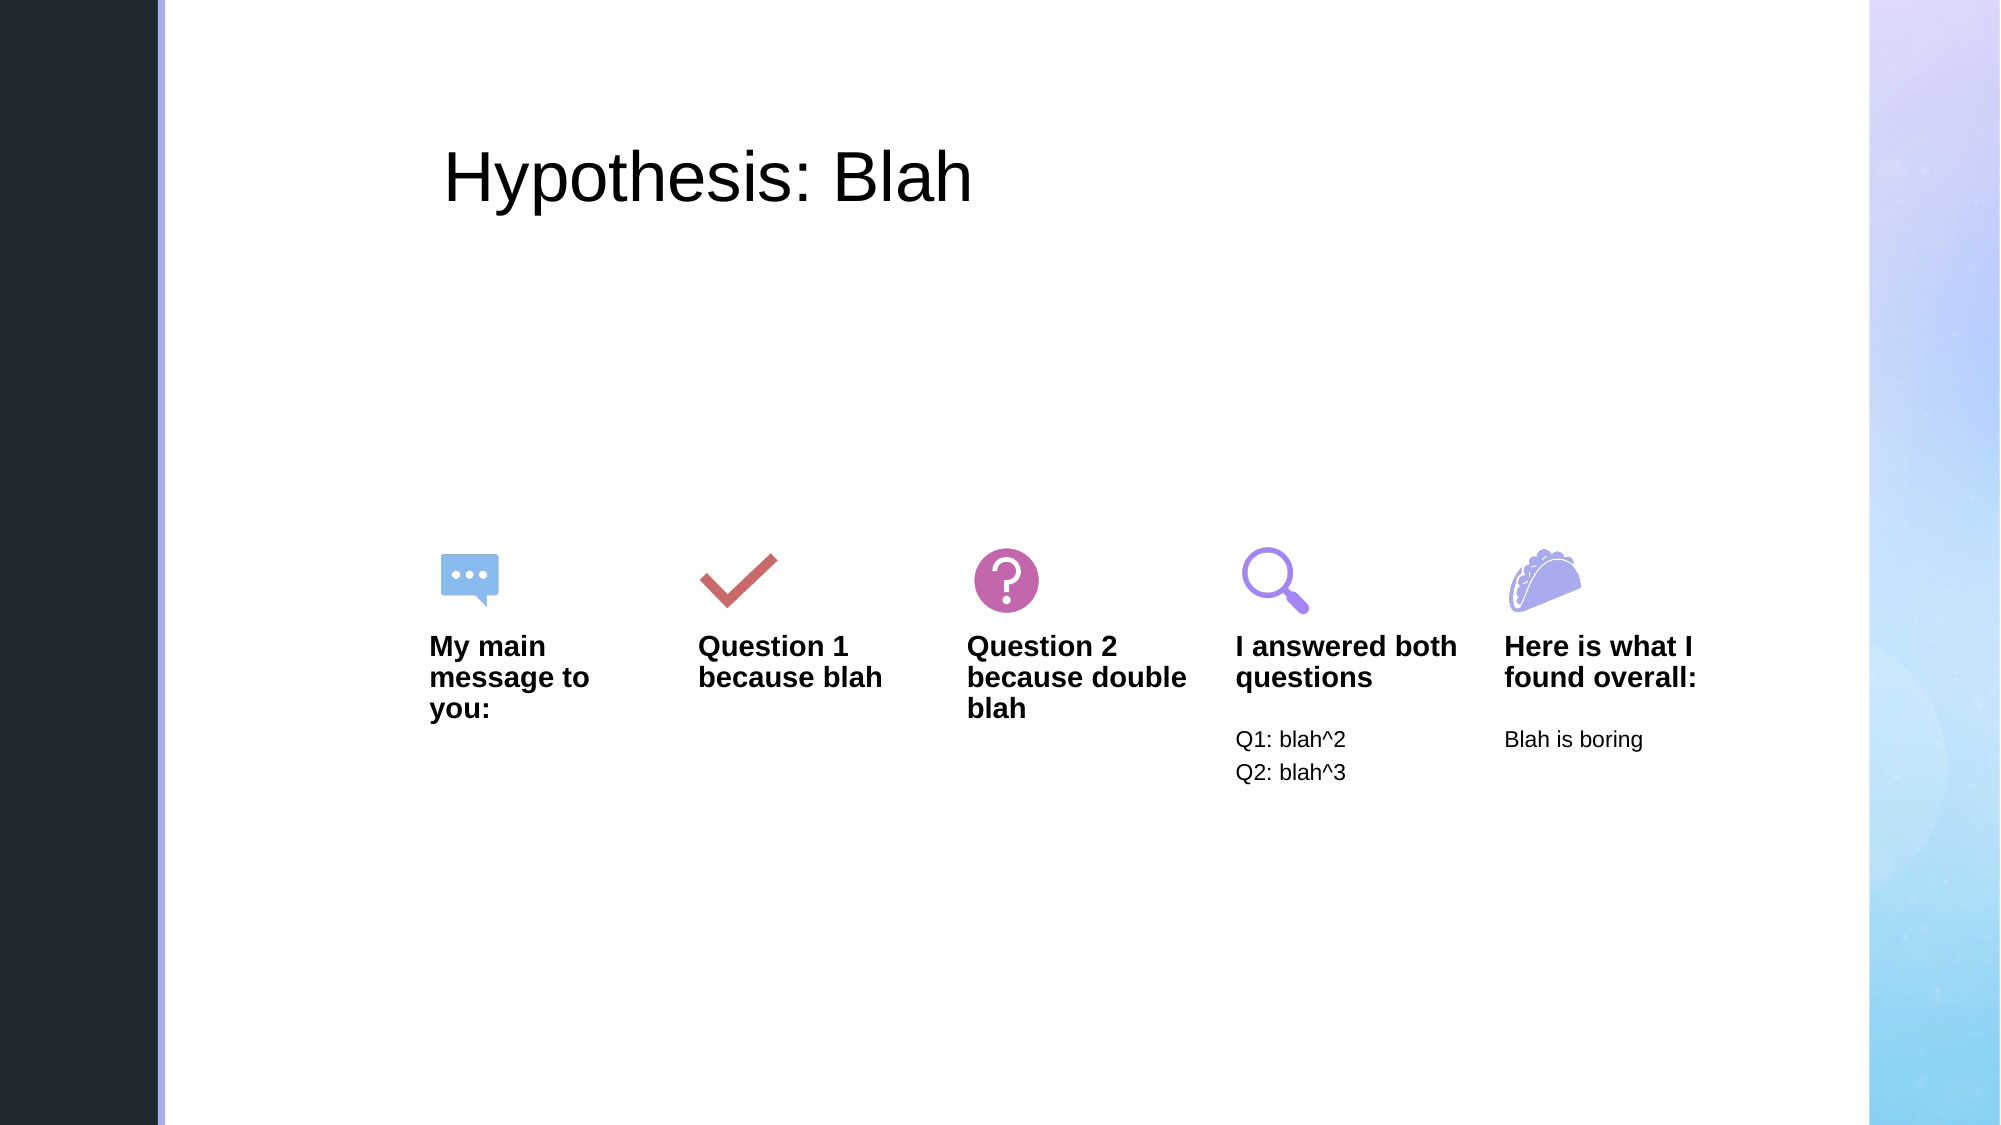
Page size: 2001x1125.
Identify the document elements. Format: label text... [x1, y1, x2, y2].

text_box [167, 0, 1871, 1125]
text_box [156, 0, 167, 1125]
text_box [1871, 0, 2000, 1125]
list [428, 388, 1735, 941]
title Hypothesis: Blah [428, 132, 1734, 310]
text_box [0, 0, 156, 1125]
